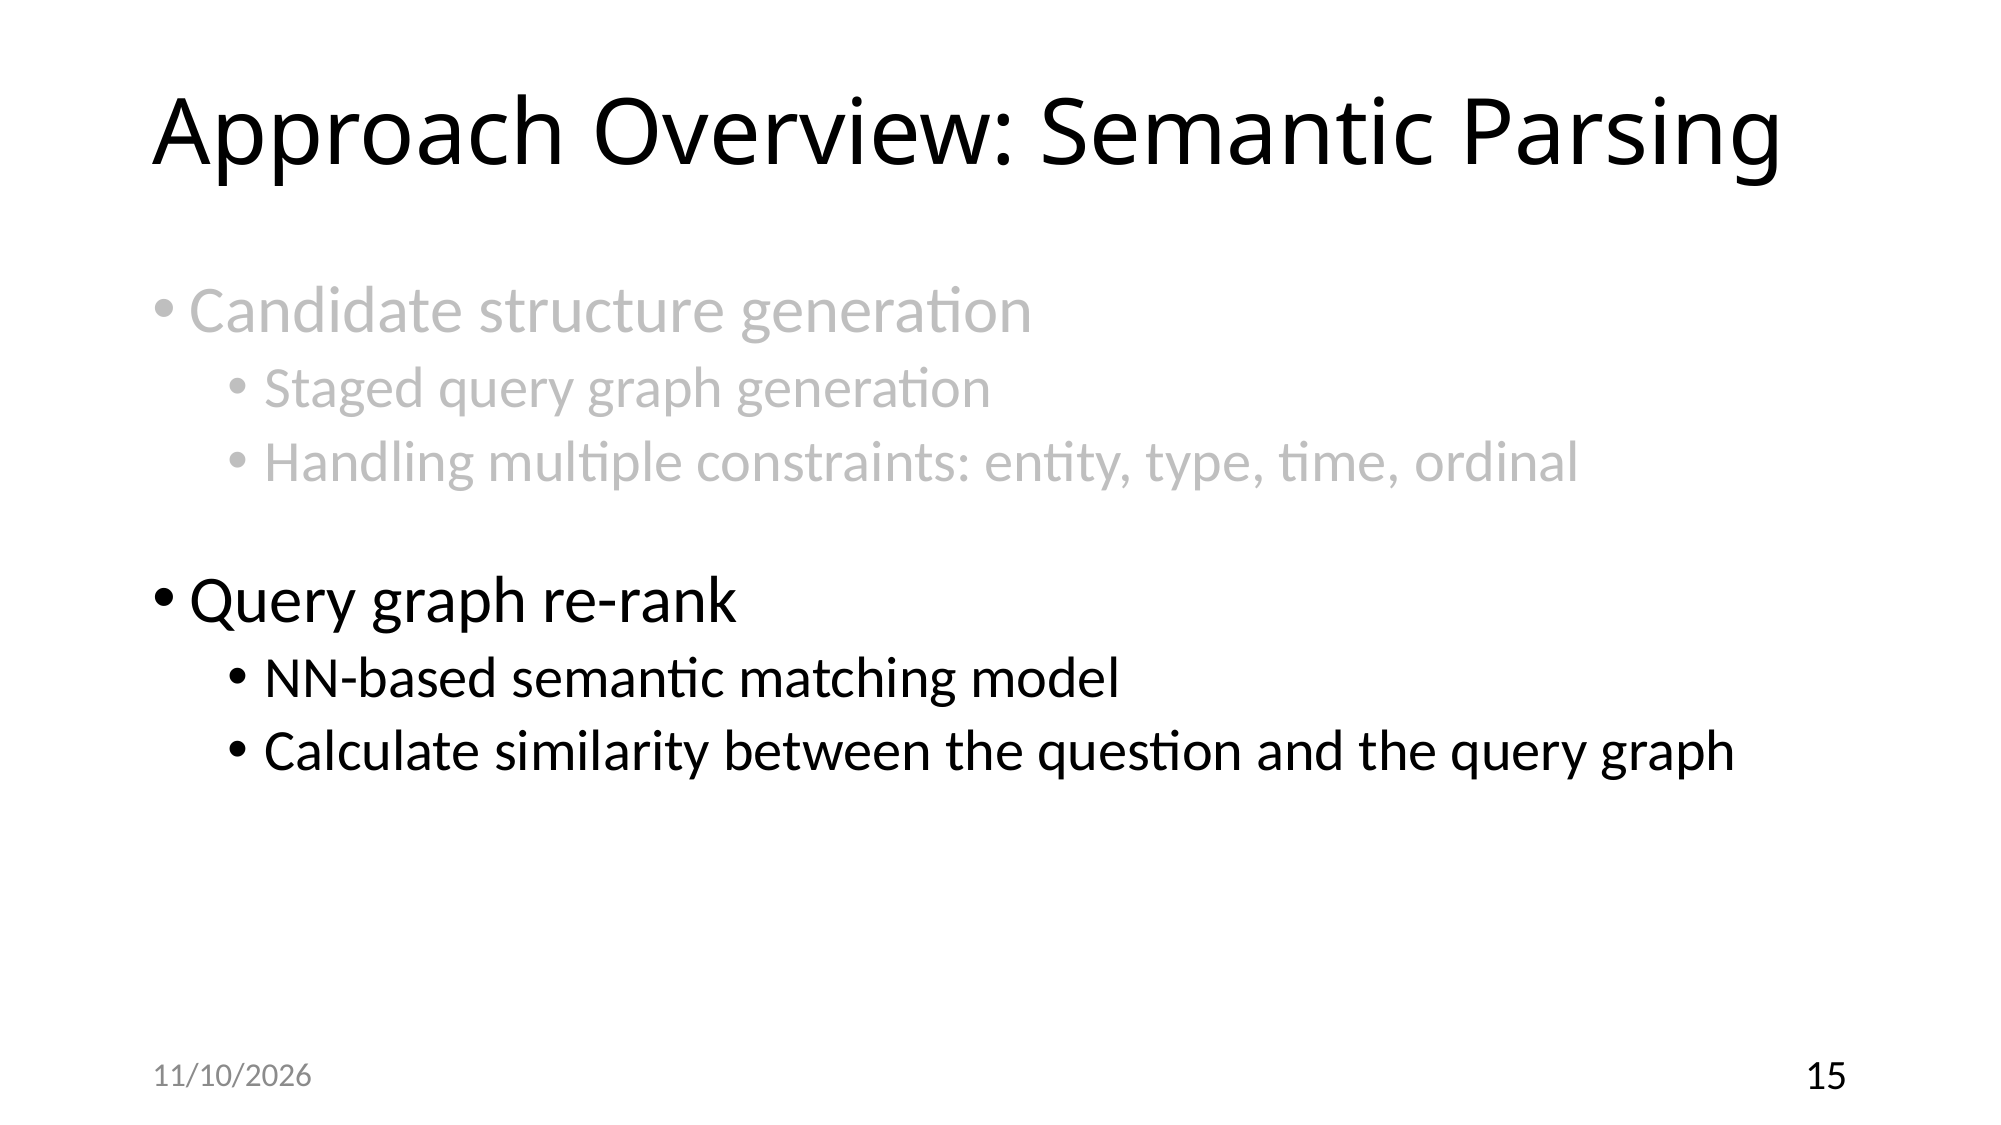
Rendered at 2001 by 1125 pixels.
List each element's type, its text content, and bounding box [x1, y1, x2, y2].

list Candidate structure generation Staged query graph generation Handling multiple constraints: entity, type, time, ordinal Query graph re-rank NN-based semantic matching model Calculate similarity between the question and the query graph [137, 227, 1863, 1014]
slide_number 15 [1412, 1042, 1863, 1103]
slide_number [137, 1042, 588, 1103]
title Approach Overview: Semantic Parsing [137, 59, 1863, 211]
